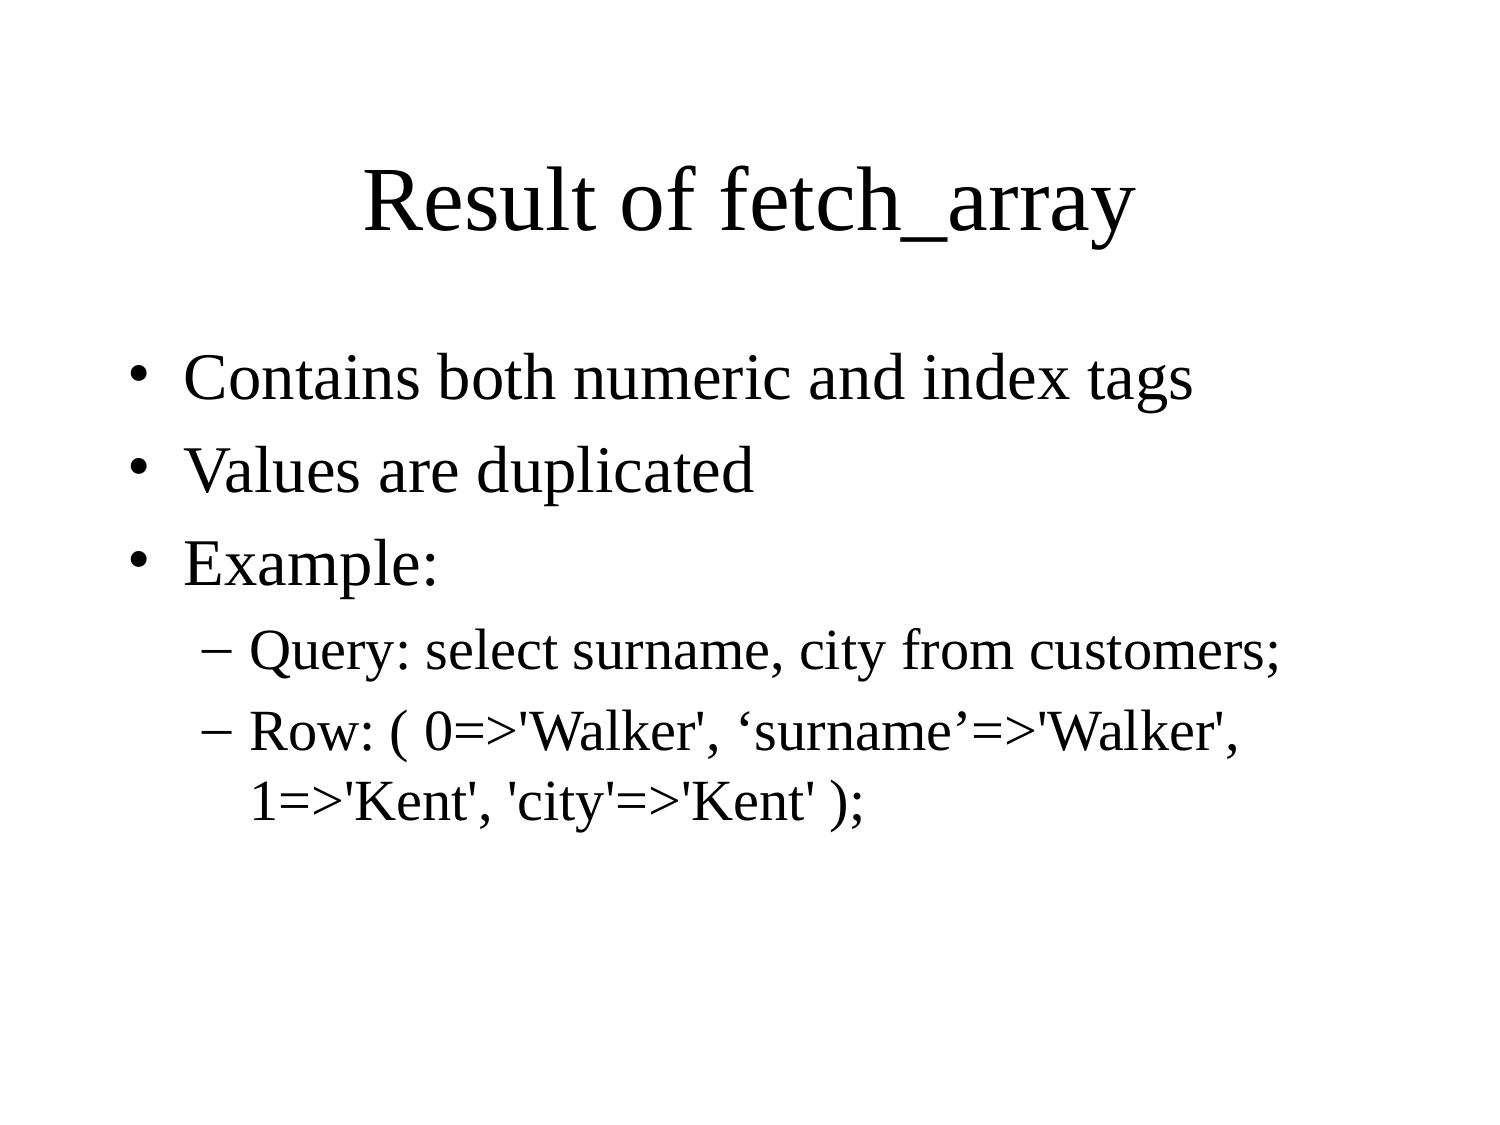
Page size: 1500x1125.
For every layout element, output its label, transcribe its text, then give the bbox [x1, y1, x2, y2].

title Result of fetch_array [112, 99, 1388, 288]
list Contains both numeric and index tags Values are duplicated Example: Query: select surname, city from customers; Row: ( 0=>'Walker', ‘surname’=>'Walker', 1=>'Kent', 'city'=>'Kent' ); [112, 324, 1388, 1000]
